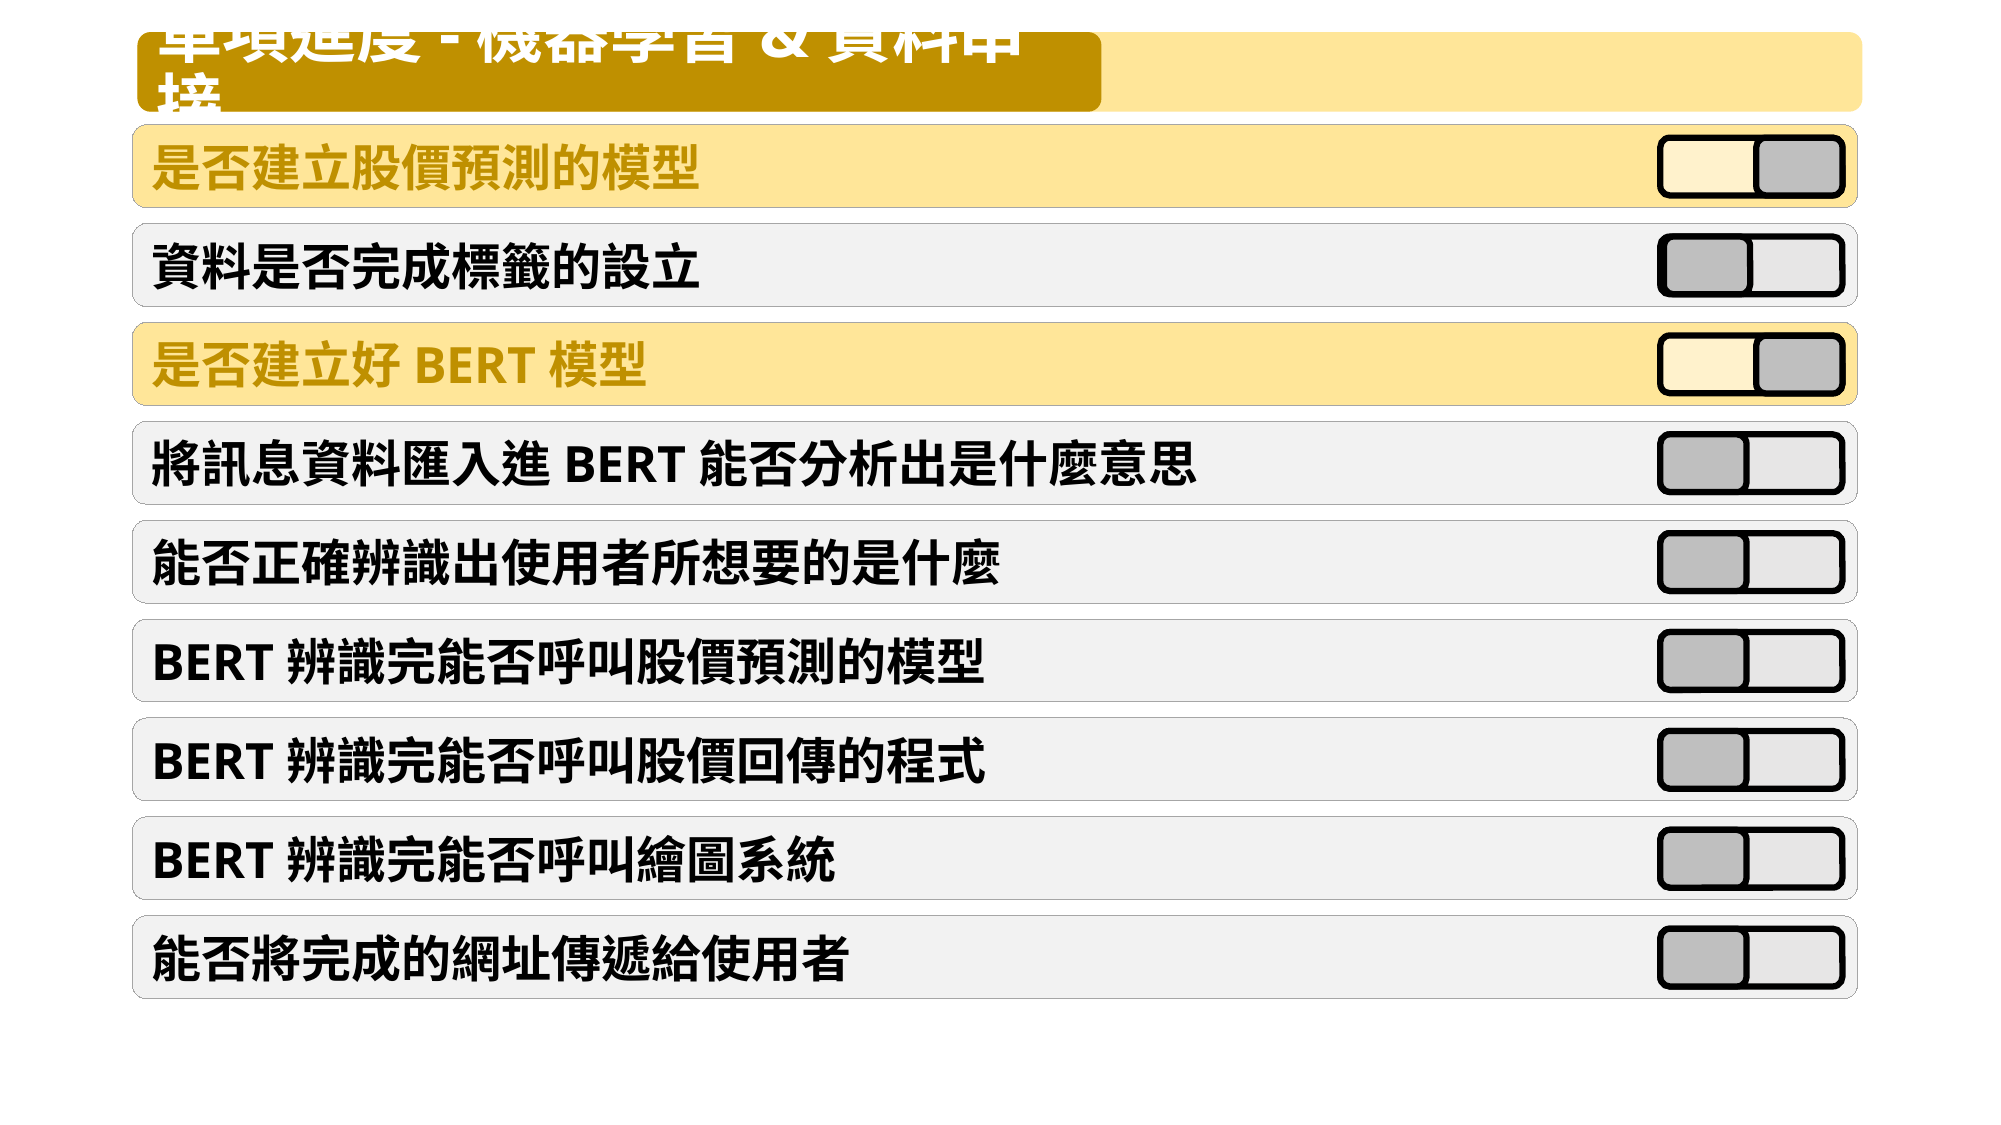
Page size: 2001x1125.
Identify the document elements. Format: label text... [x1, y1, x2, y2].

text_box [136, 30, 1864, 113]
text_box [1660, 730, 1843, 789]
text_box 是否建立好BERT模型 [132, 322, 1858, 406]
text_box BERT辨識完能否呼叫繪圖系統 [132, 816, 1858, 900]
text_box BERT辨識完能否呼叫股價回傳的程式 [132, 717, 1858, 801]
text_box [1660, 928, 1843, 987]
text_box 能否將完成的網址傳遞給使用者 [132, 915, 1858, 999]
text_box BERT辨識完能否呼叫股價預測的模型 [132, 619, 1858, 702]
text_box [1660, 632, 1843, 690]
text_box 單項進度-機器學習&資料串接 [137, 32, 1102, 112]
text_box 能否正確辨識出使用者所想要的是什麼 [132, 520, 1858, 604]
text_box 資料是否完成標籤的設立 [132, 223, 1858, 307]
text_box 是否建立股價預測的模型 [132, 124, 1858, 208]
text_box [1660, 137, 1843, 196]
text_box 將訊息資料匯入進BERT能否分析出是什麼意思 [132, 421, 1858, 505]
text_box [1660, 533, 1843, 591]
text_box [1660, 236, 1843, 295]
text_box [1660, 829, 1843, 888]
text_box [1660, 434, 1843, 493]
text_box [1660, 335, 1843, 394]
